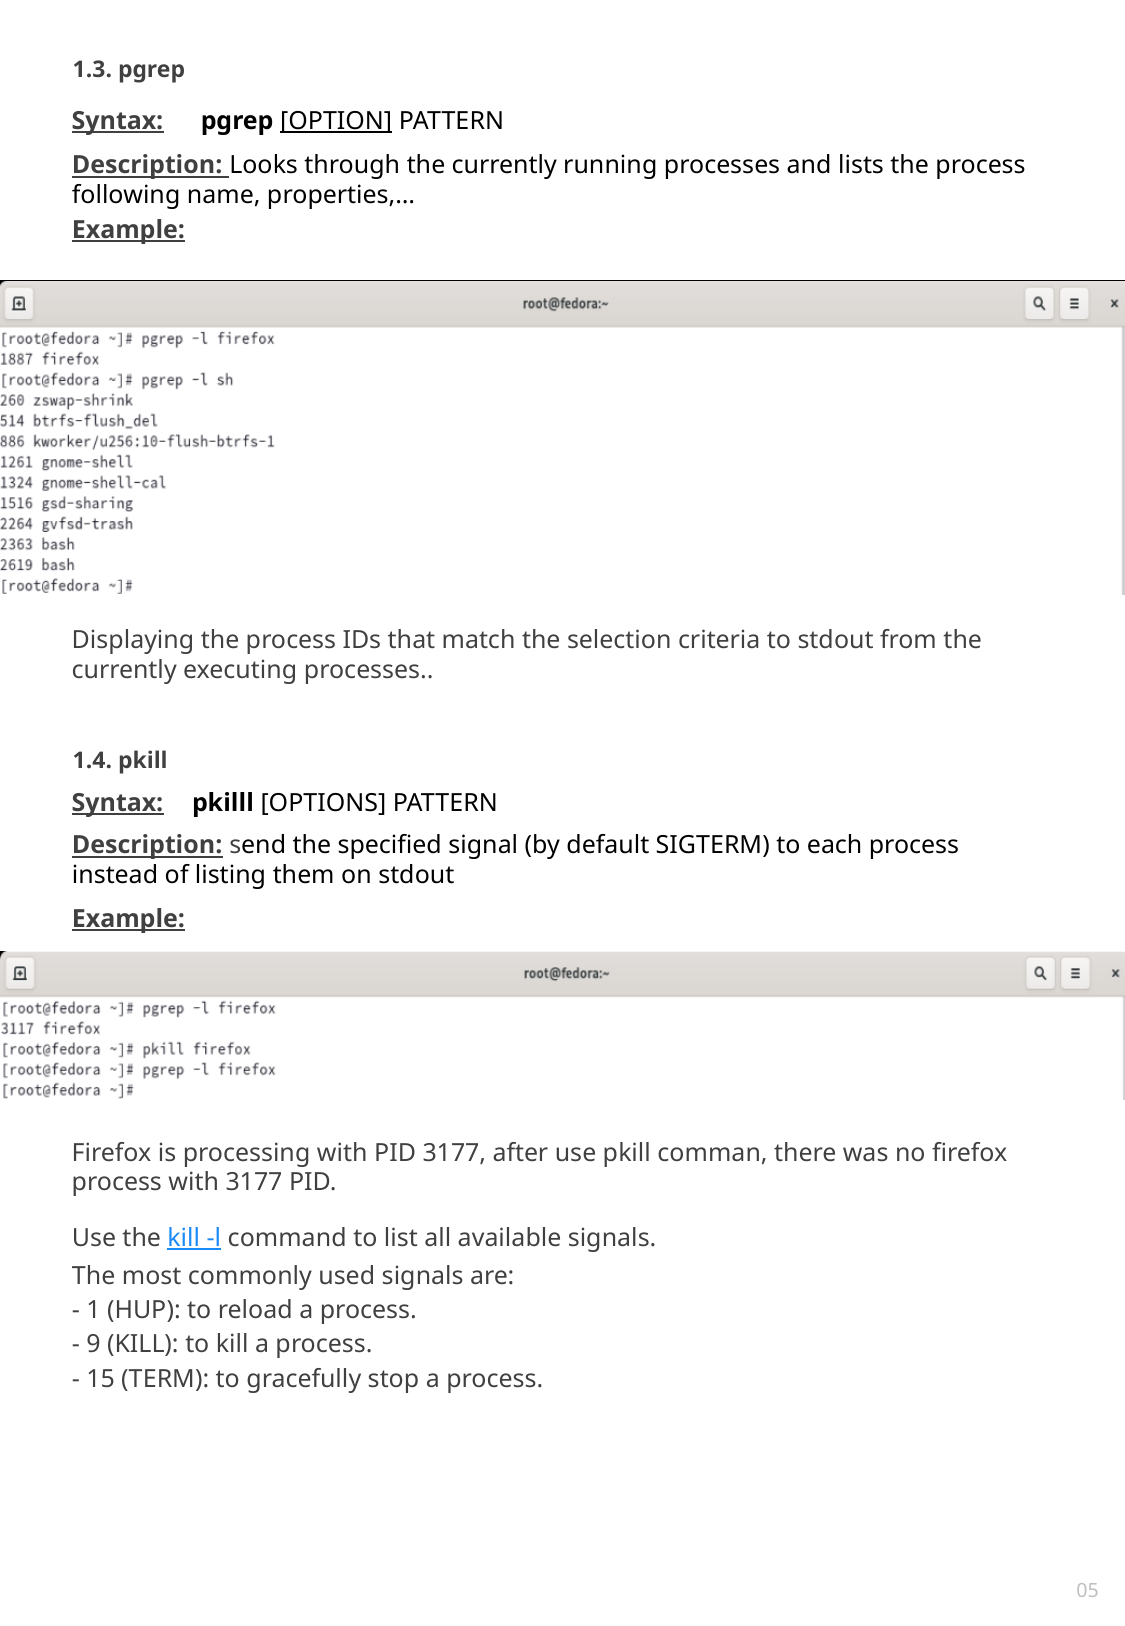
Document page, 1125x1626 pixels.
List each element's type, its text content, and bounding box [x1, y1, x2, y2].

text_box 05 [1061, 1570, 1123, 1609]
picture [0, 951, 1125, 1101]
picture [0, 280, 1125, 595]
text_box Example: [57, 894, 1068, 940]
text_box Description: send the specified signal (by default SIGTERM) to each process instead of listing them on stdout [57, 821, 1068, 894]
text_box 1.4. pkill [57, 738, 976, 781]
text_box Example: [57, 206, 1068, 251]
text_box Syntax: [56, 778, 177, 824]
text_box pkilll [OPTIONS] PATTERN [177, 778, 855, 824]
text_box 1.3. pgrep [57, 47, 976, 90]
text_box Use the kill -l command to list all available signals. The most commonly used signals are: - 1 (HUP): to reload a process. - 9 (KILL): to kill a process. - 15 (TERM): to gracefully stop a process. [57, 1214, 728, 1434]
text_box Description: Looks through the currently running processes and lists the process following name, properties,… [57, 141, 1068, 206]
text_box Displaying the process IDs that match the selection criteria to stdout from the currently executing processes.. [56, 616, 1062, 692]
text_box Syntax: [56, 96, 186, 142]
text_box pgrep [OPTION] PATTERN [186, 96, 864, 142]
text_box Firefox is processing with PID 3177, after use pkill comman, there was no firefox process with 3177 PID. [56, 1128, 1043, 1204]
